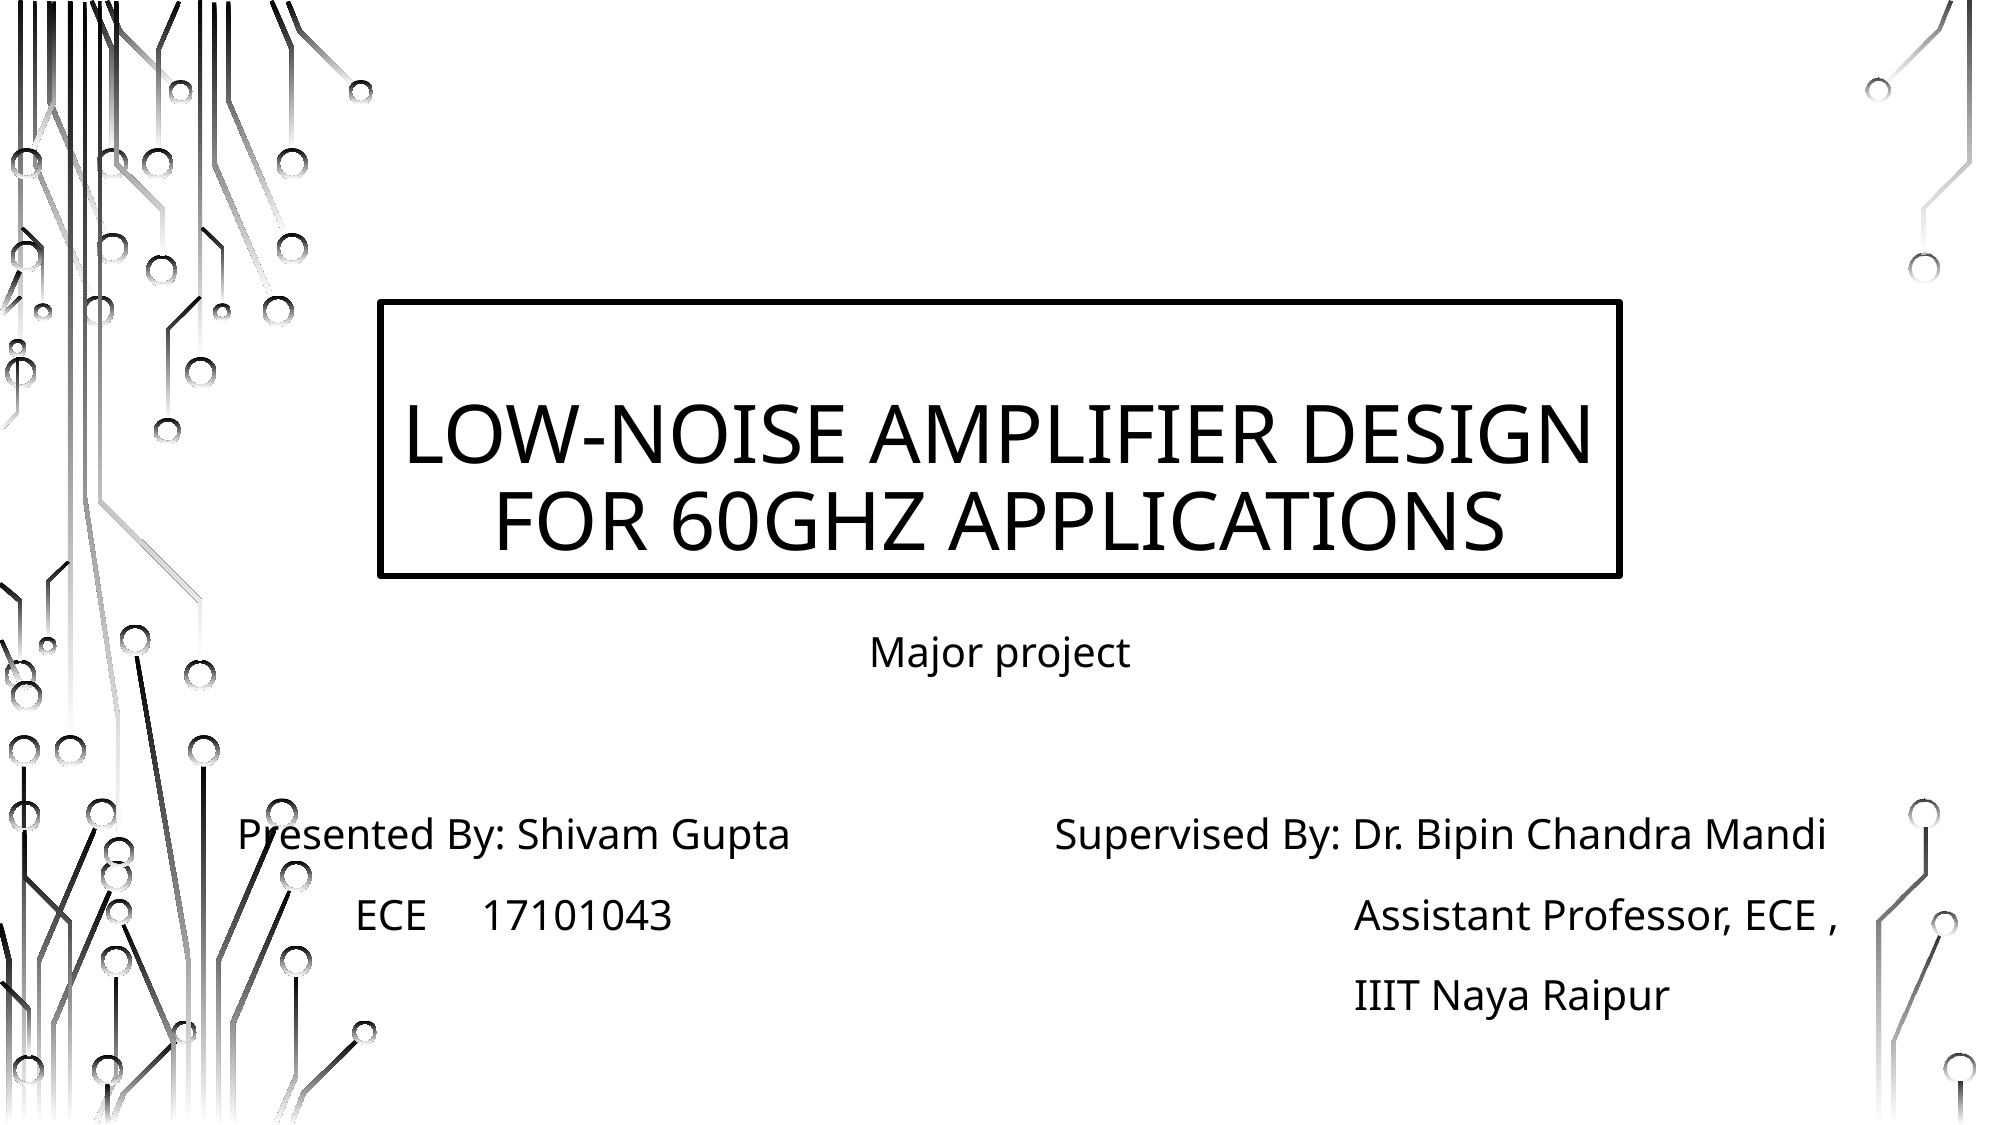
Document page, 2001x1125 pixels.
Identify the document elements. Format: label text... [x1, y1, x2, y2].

picture [0, 923, 5, 932]
picture [19, 1, 23, 12]
text_box Supervised By: Dr. Bipin Chandra Mandi Assistant Professor, ECE , IIIT Naya Raipur [952, 789, 1931, 1089]
picture [90, 0, 97, 7]
text_box Presented By: Shivam Gupta ECE 17101043 [24, 789, 1004, 955]
picture [47, 1, 52, 12]
picture [33, 1, 37, 15]
title LOW-NOISE AMPLIFIER DESIGN FOR 60GHZ APPLICATIONS [380, 302, 1620, 576]
subtitle Major project [510, 608, 1490, 727]
